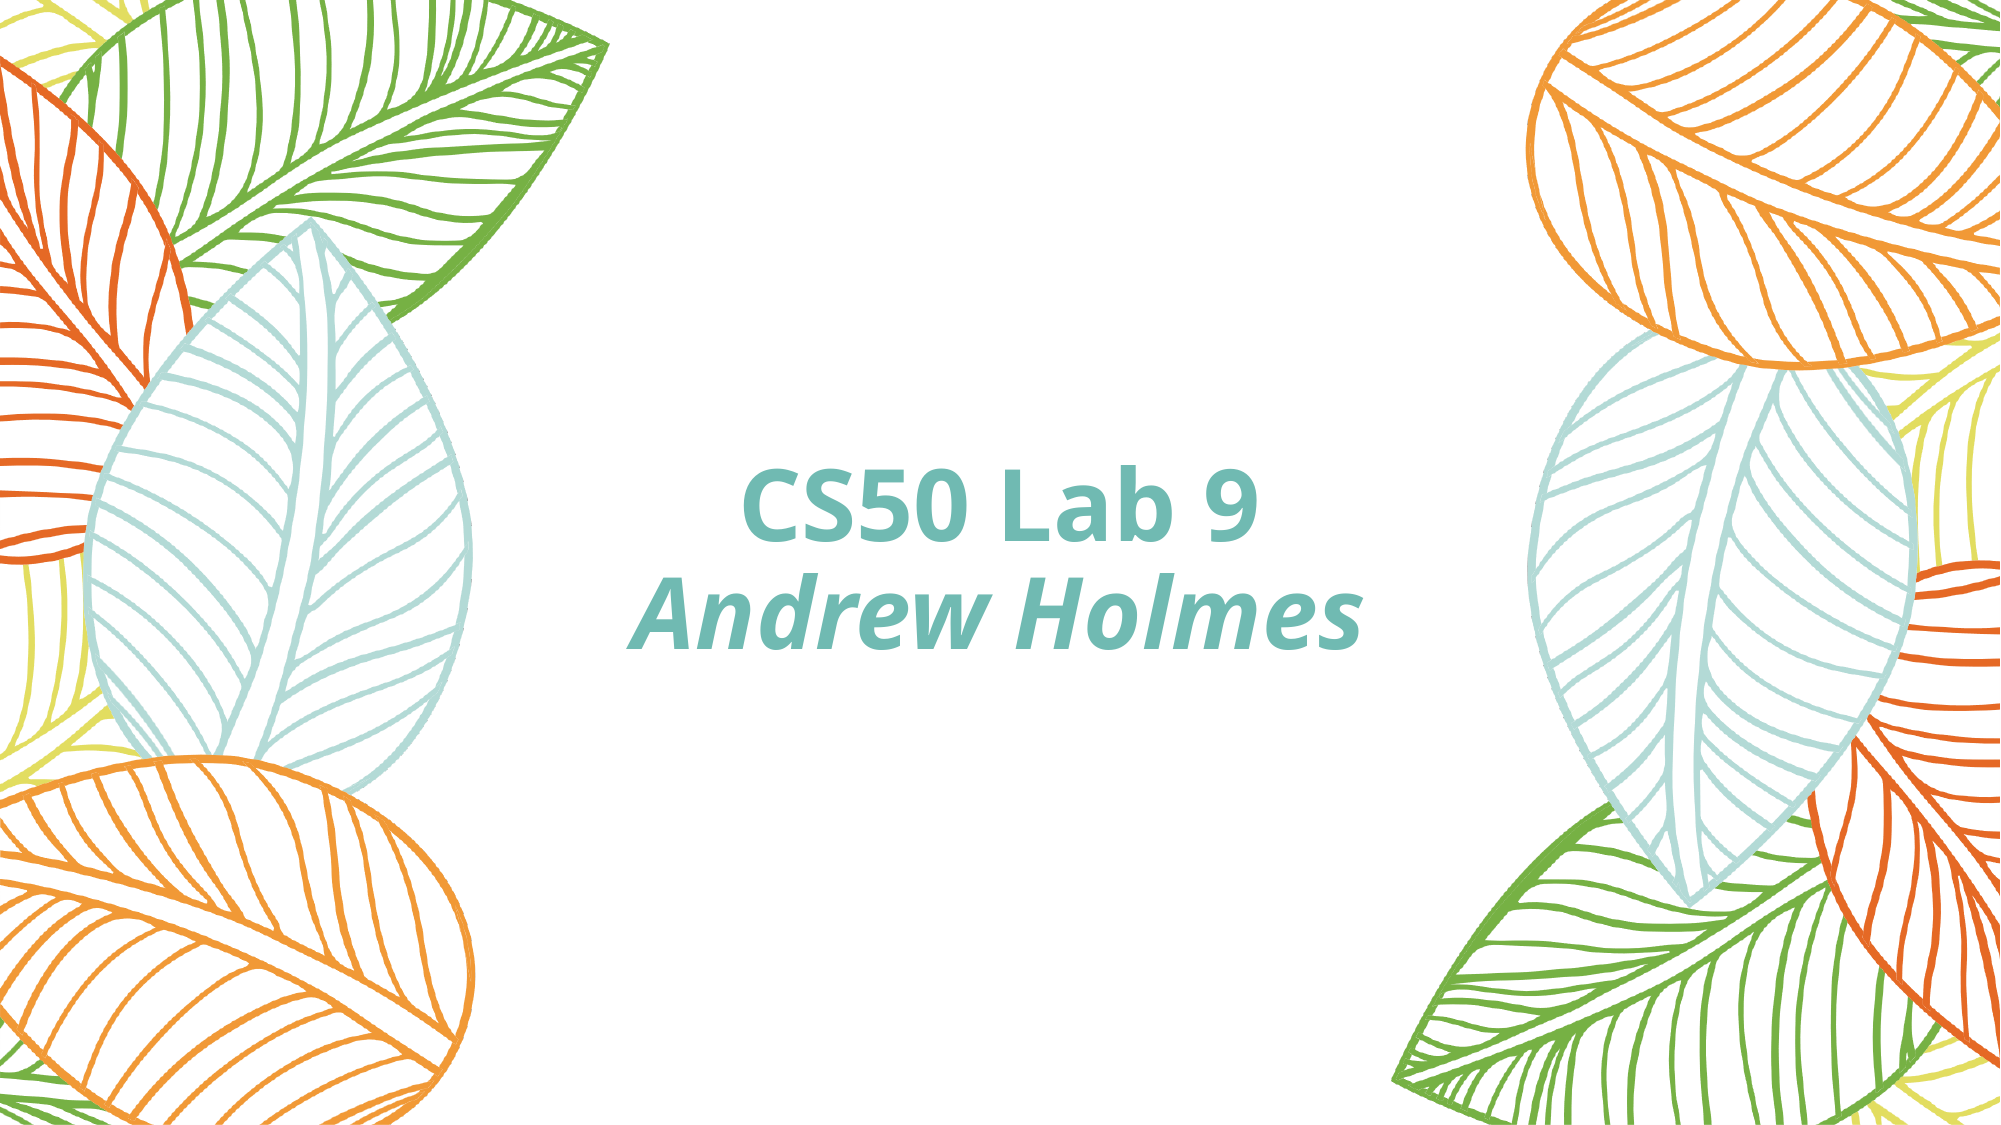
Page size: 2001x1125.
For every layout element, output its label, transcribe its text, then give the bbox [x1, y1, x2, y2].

picture [0, 0, 2000, 1125]
title CS50 Lab 9 Andrew Holmes [423, 378, 1576, 749]
